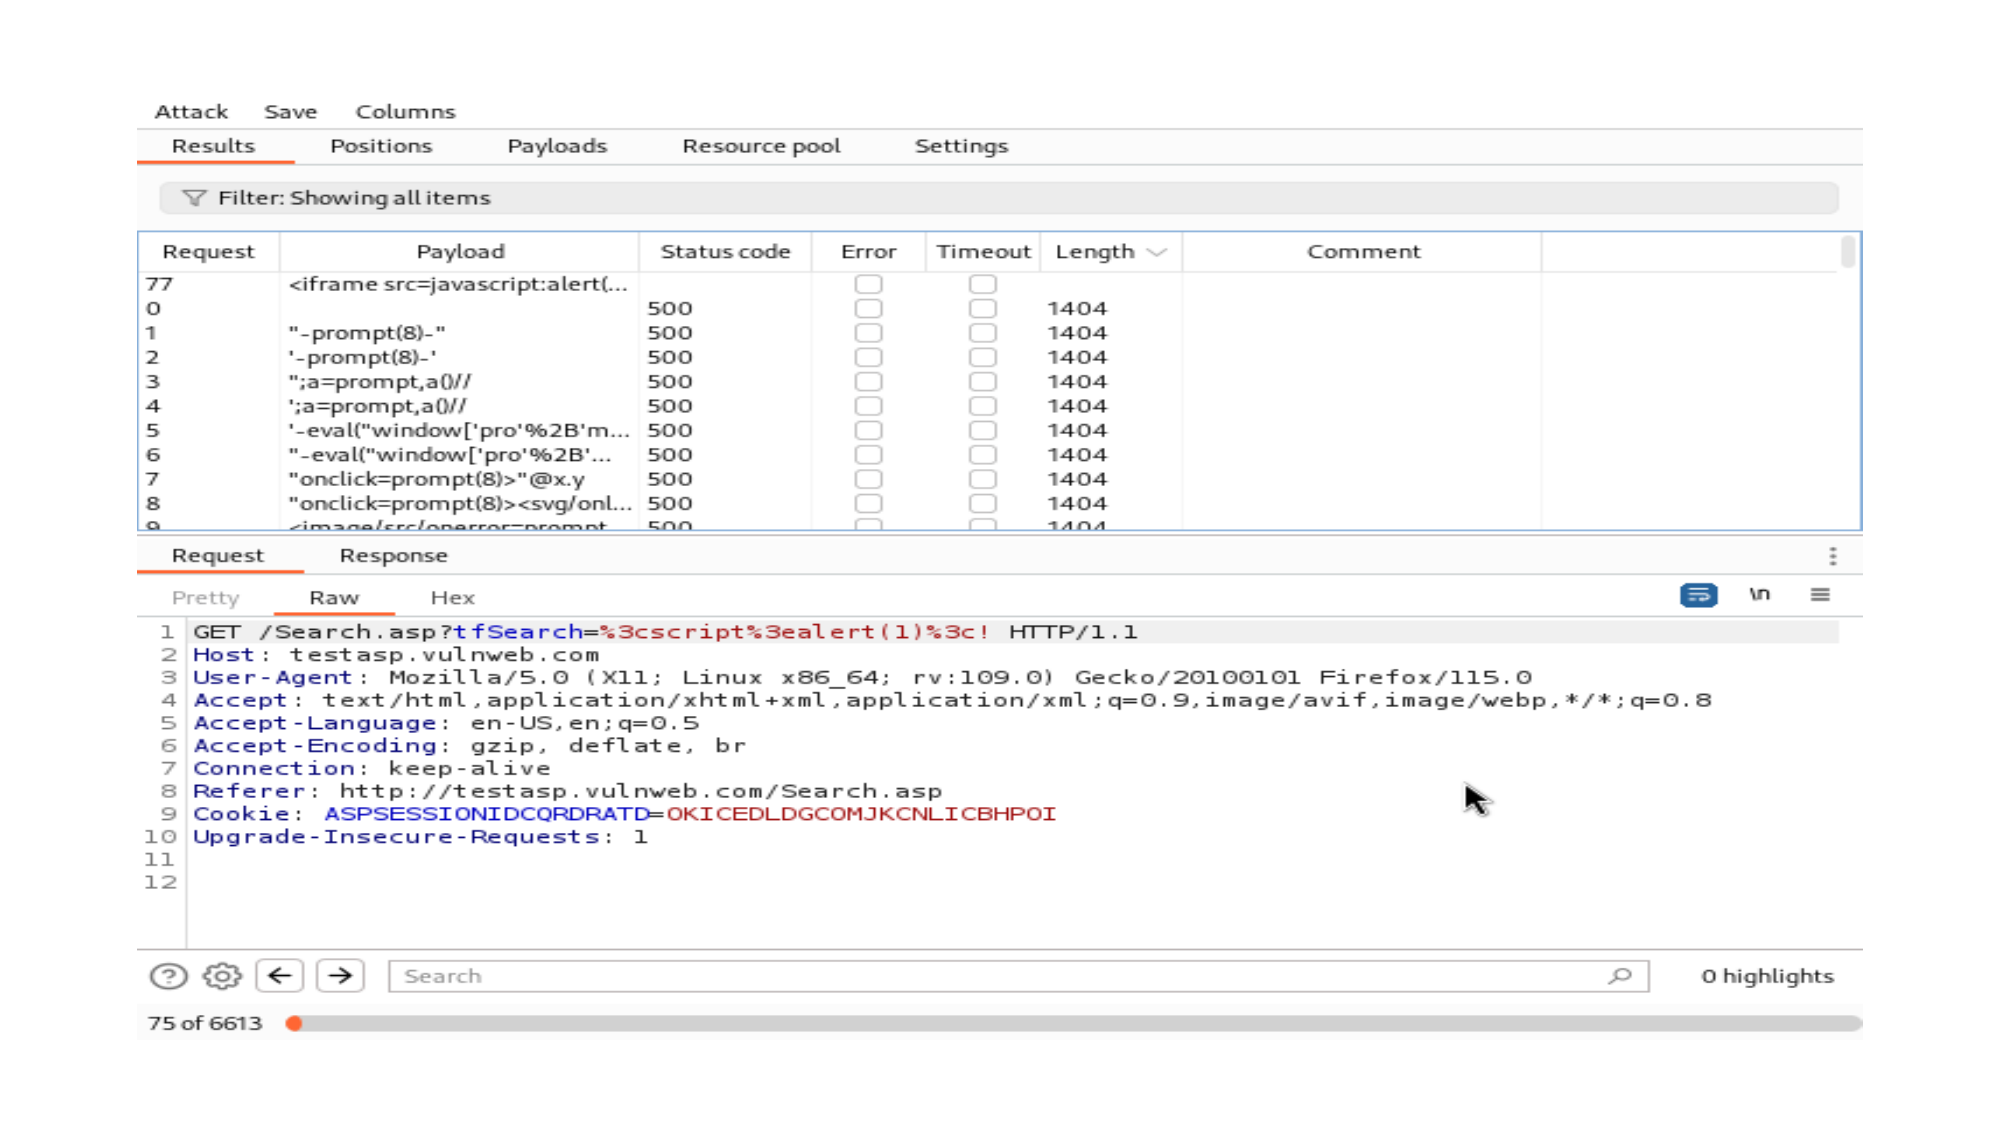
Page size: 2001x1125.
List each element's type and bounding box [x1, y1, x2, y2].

list [137, 96, 1863, 1040]
